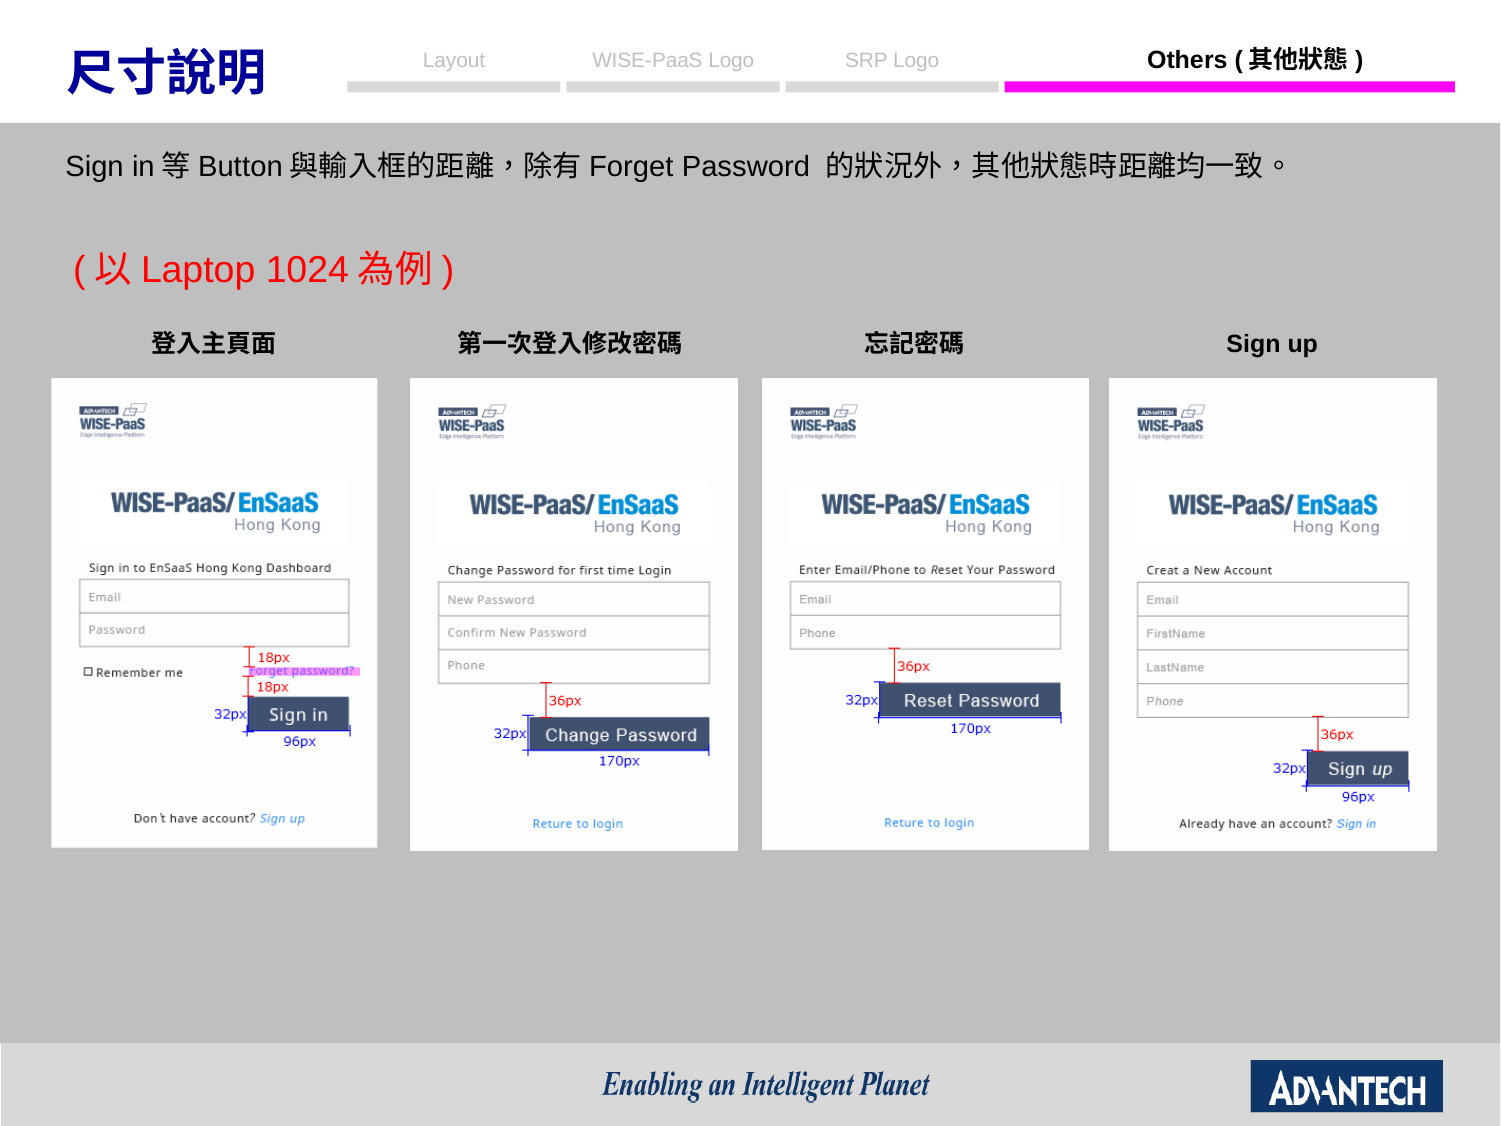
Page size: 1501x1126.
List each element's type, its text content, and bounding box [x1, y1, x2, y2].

picture [50, 377, 379, 851]
picture [0, 0, 1501, 122]
text_box SRP Logo [830, 39, 954, 79]
text_box Layout [407, 39, 500, 79]
text_box [566, 81, 780, 93]
text_box 登入主頁面 [136, 320, 292, 366]
text_box WISE-PaaS Logo [577, 39, 769, 80]
text_box Others (其他狀態) [1132, 35, 1378, 81]
text_box 忘記密碼 [849, 320, 994, 366]
picture [761, 377, 1090, 851]
text_box [0, 122, 1501, 1044]
picture [1107, 377, 1437, 851]
picture [409, 377, 738, 851]
text_box (以Laptop 1024為例) [58, 238, 534, 298]
text_box [1004, 81, 1455, 93]
text_box 第一次登入修改密碼 [442, 320, 698, 366]
text_box 尺寸說明 [51, 33, 282, 109]
text_box Sign in等Button與輸入框的距離，除有Forget Password 的狀況外，其他狀態時距離均一致。 [50, 139, 1402, 190]
picture [0, 1044, 1501, 1126]
text_box Sign up [1211, 320, 1333, 366]
text_box [347, 81, 561, 93]
text_box [785, 81, 999, 93]
